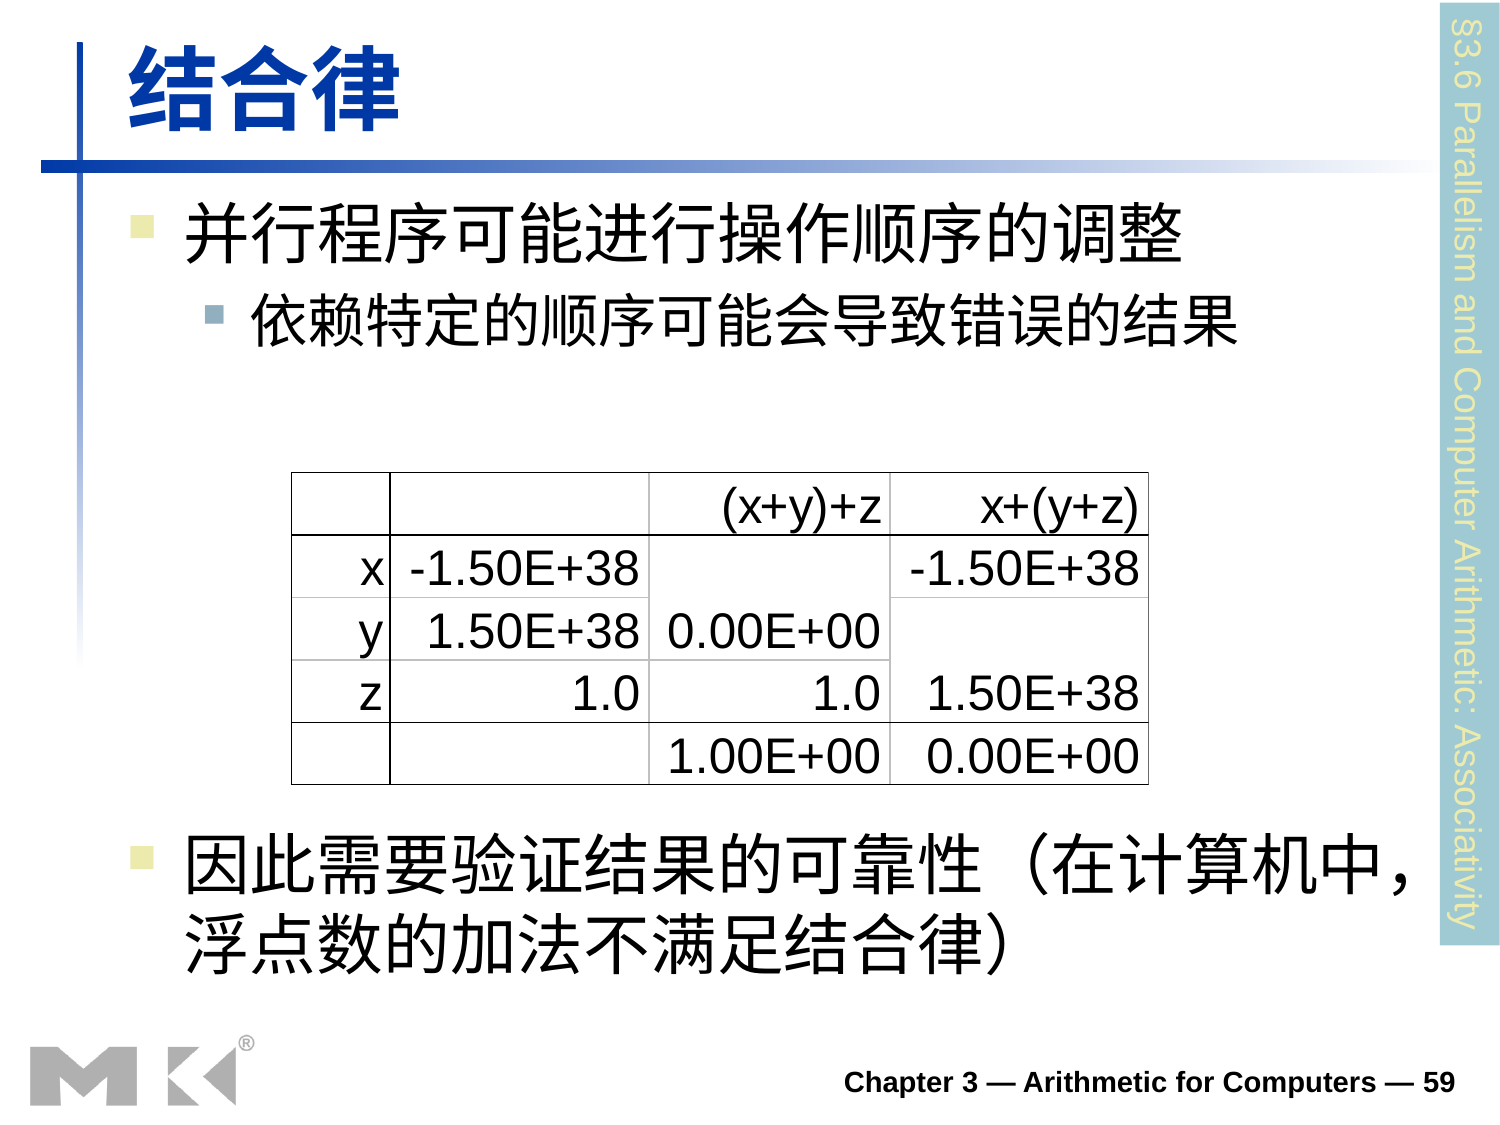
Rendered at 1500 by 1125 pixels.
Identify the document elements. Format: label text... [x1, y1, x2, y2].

text_box 因此需要验证结果的可靠性（在计算机中，浮点数的加法不满足结合律） [112, 815, 1469, 1027]
footer Chapter 3 — Arithmetic for Computers — 59 [277, 1046, 1471, 1106]
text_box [290, 471, 1151, 787]
text_box §3.6 Parallelism and Computer Arithmetic: Associativity [1439, 2, 1500, 946]
list 并行程序可能进行操作顺序的调整 依赖特定的顺序可能会导致错误的结果 [111, 184, 1439, 454]
title 结合律 [111, 0, 1468, 150]
picture [29, 1034, 255, 1106]
